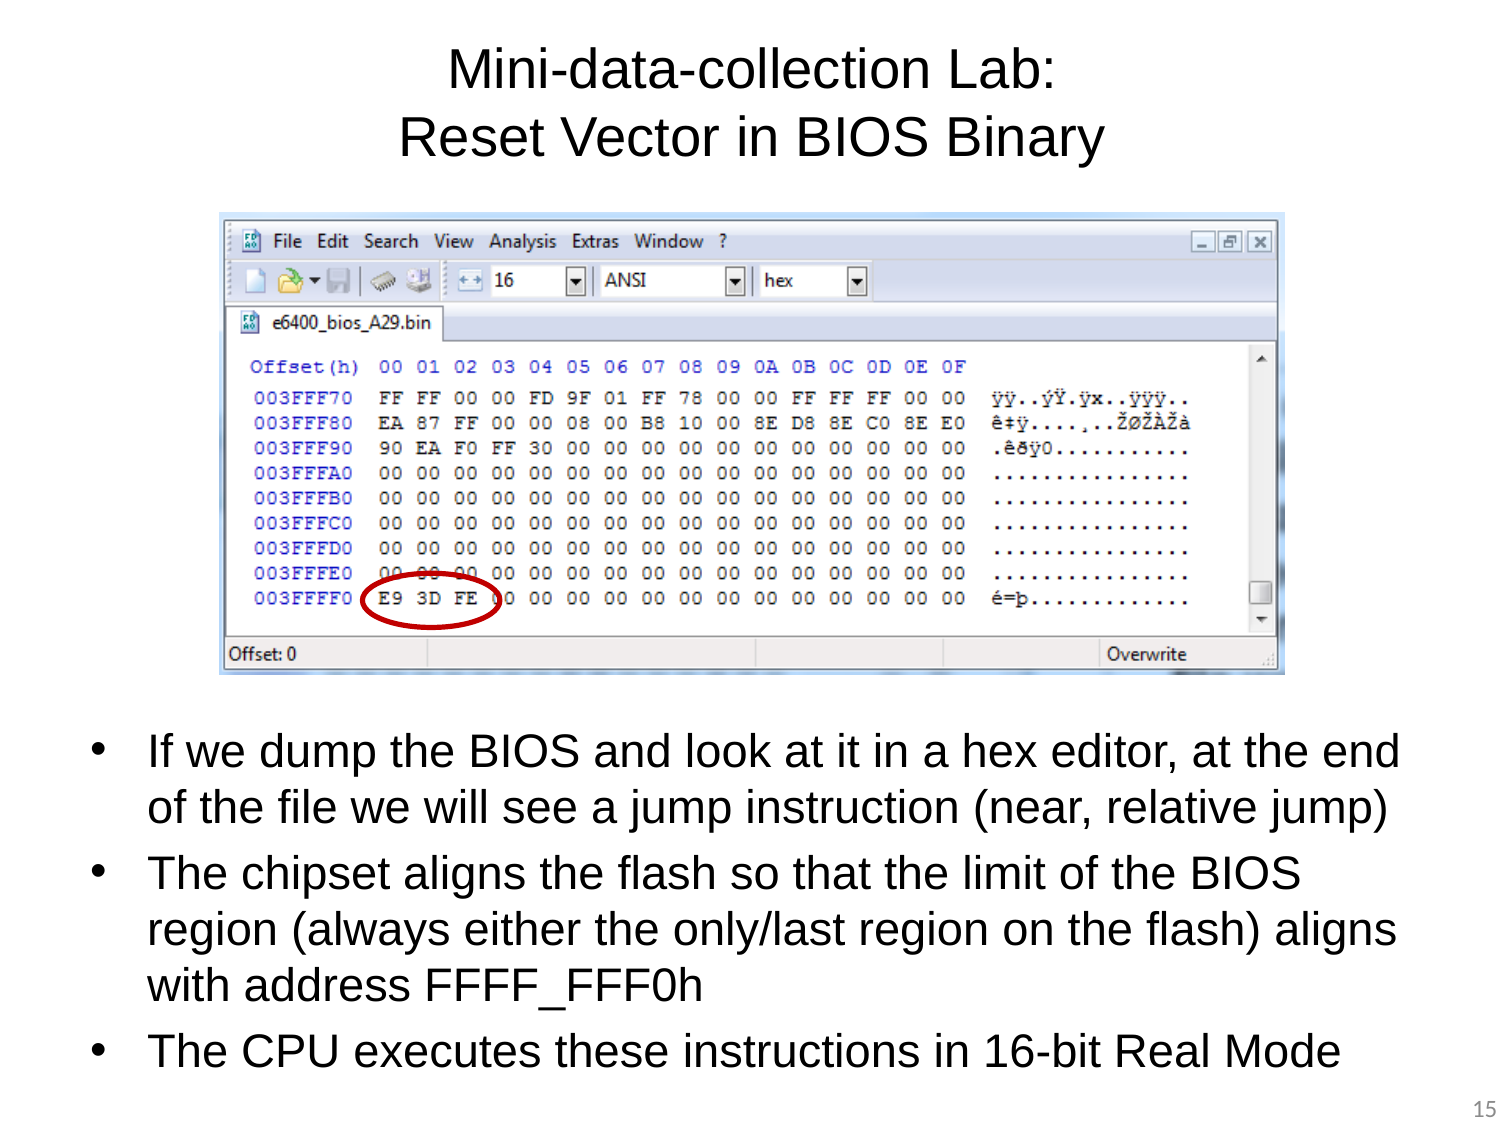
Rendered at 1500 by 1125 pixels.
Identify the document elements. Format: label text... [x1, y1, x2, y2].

title Mini-data-collection Lab: Reset Vector in BIOS Binary [77, 24, 1428, 175]
slide_number 15 [1162, 1077, 1500, 1125]
list If we dump the BIOS and look at it in a hex editor, at the end of the file we will see a jump instruction (near, relative jump) The chipset aligns the flash so that the limit of the BIOS region (always either the only/last region on the flash) aligns with address FFFF_FFF0h The CPU executes these instructions in 16-bit Real Mode [75, 712, 1425, 1100]
picture [218, 212, 1286, 676]
